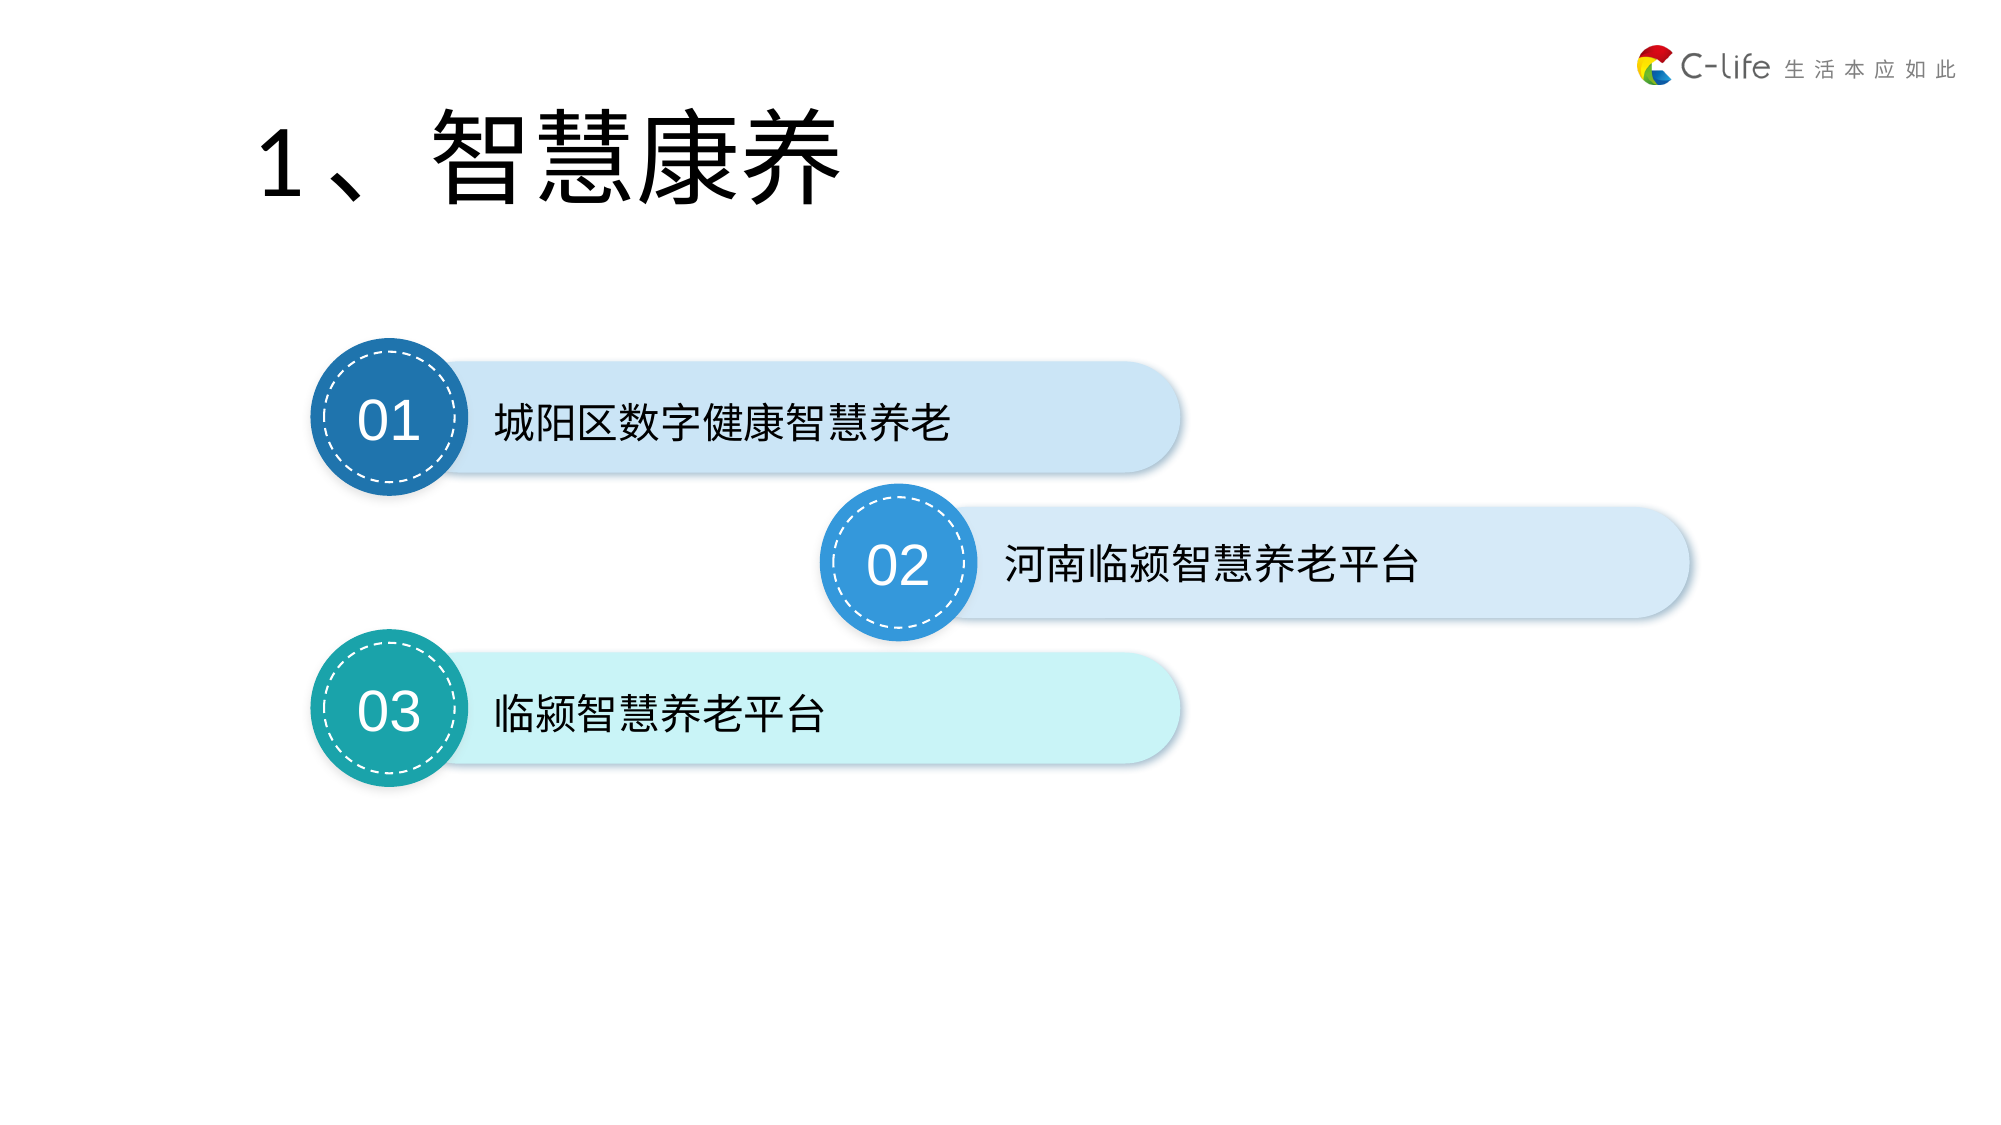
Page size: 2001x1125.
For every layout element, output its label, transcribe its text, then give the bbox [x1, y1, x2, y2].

text_box 01 [324, 351, 455, 483]
text_box 03 [324, 642, 455, 774]
text_box [448, 361, 1181, 473]
text_box [310, 629, 469, 787]
picture [1636, 45, 1770, 85]
text_box [310, 338, 469, 496]
text_box 生 活 本 应 如 此 [1769, 48, 2000, 119]
text_box 河南临颍智慧养老平台 [989, 525, 1633, 600]
title 1、智慧康养 [140, 47, 956, 225]
text_box 城阳区数字健康智慧养老 [478, 379, 1122, 454]
text_box [448, 652, 1181, 764]
text_box 02 [833, 497, 964, 628]
text_box [819, 483, 978, 642]
text_box 临颍智慧养老平台 [478, 671, 1122, 745]
text_box [956, 506, 1690, 619]
